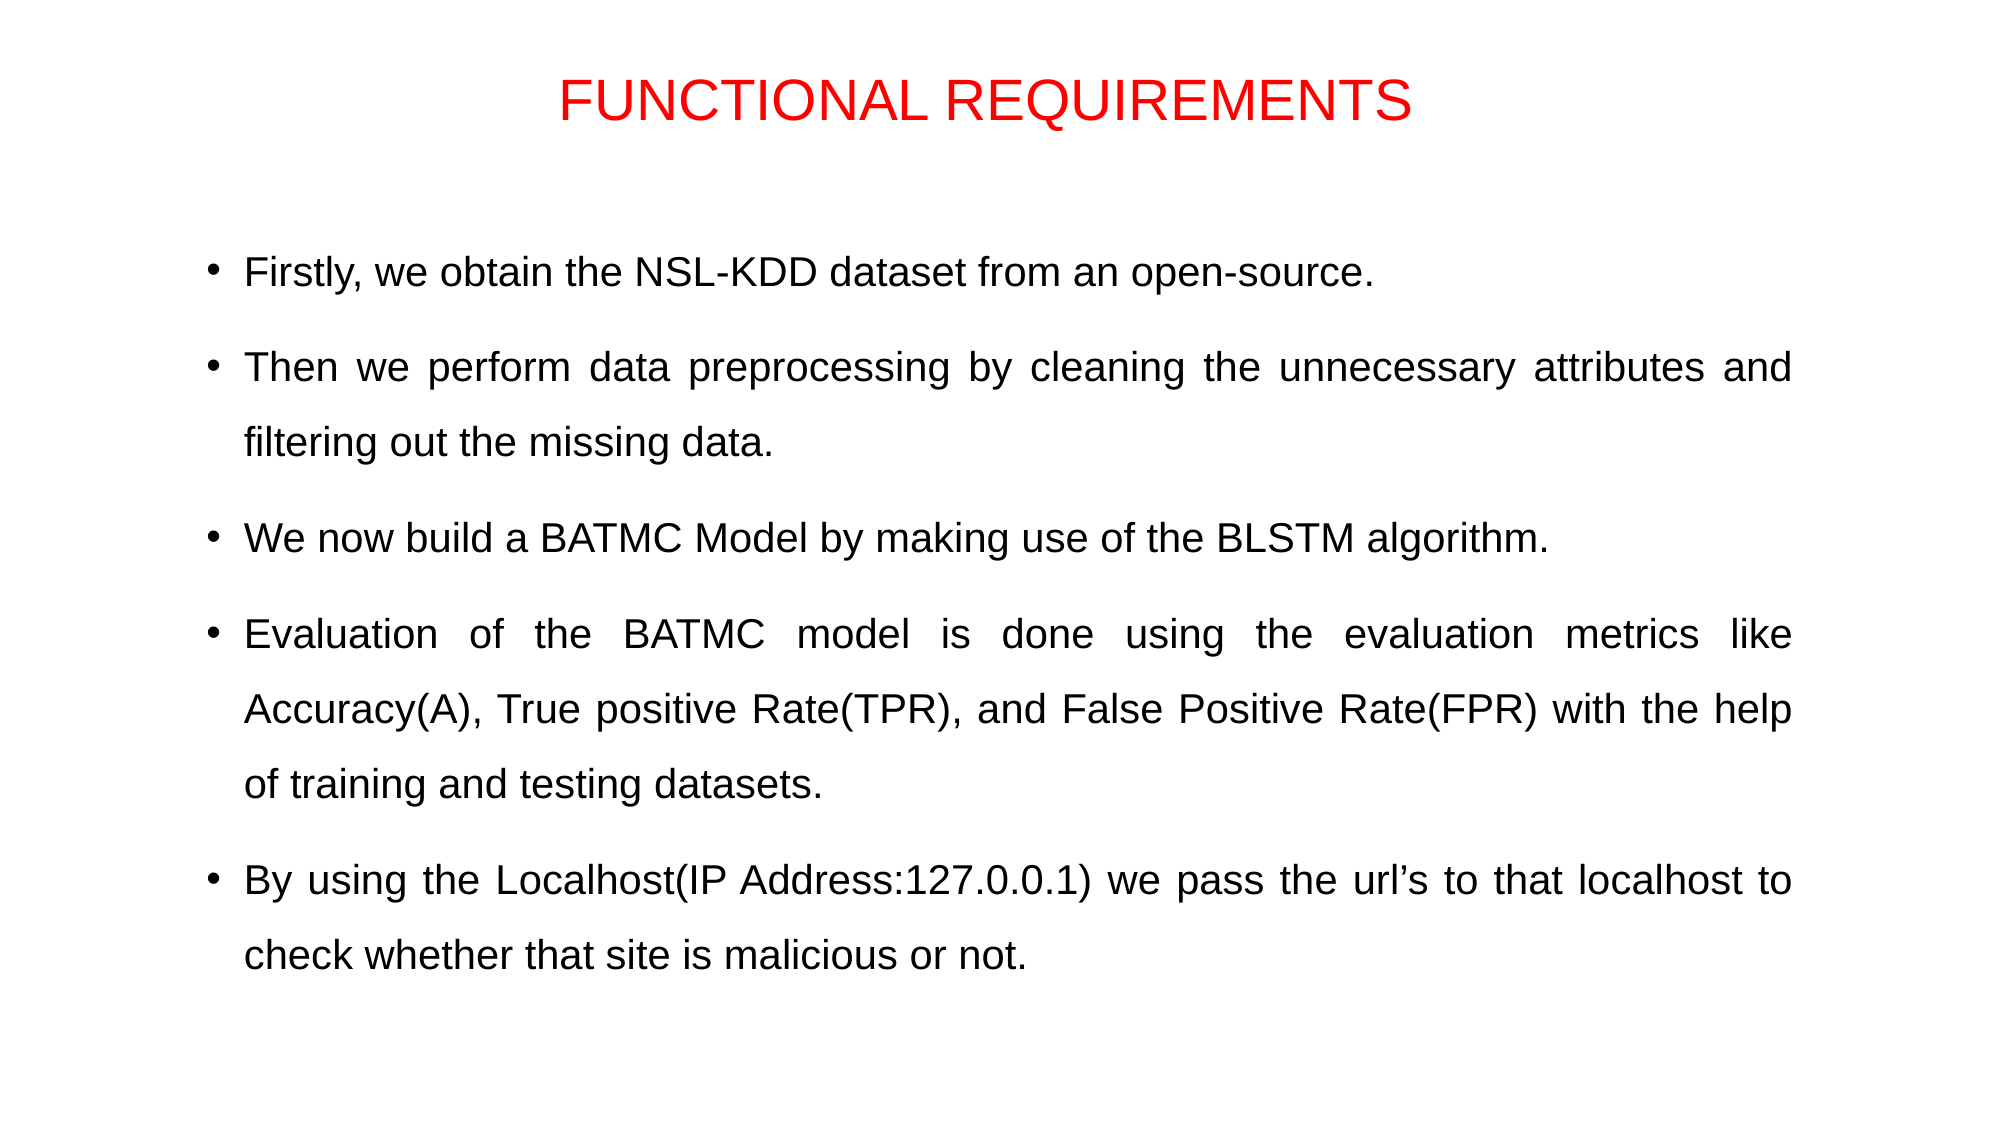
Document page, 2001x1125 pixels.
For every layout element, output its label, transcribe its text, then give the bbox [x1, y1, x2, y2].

text_box FUNCTIONAL REQUIREMENTS [97, 0, 1902, 150]
list Firstly, we obtain the NSL-KDD dataset from an open-source. Then we perform data preprocessing by cleaning the unnecessary attributes and filtering out the missing data. We now build a BATMC Model by making use of the BLSTM algorithm. Evaluation of the BATMC model is done using the evaluation metrics like Accuracy(A), True positive Rate(TPR), and False Positive Rate(FPR) with the help of training and testing datasets. By using the Localhost(IP Address:127.0.0.1) we pass the url’s to that localhost to check whether that site is malicious or not. [191, 211, 1809, 1049]
